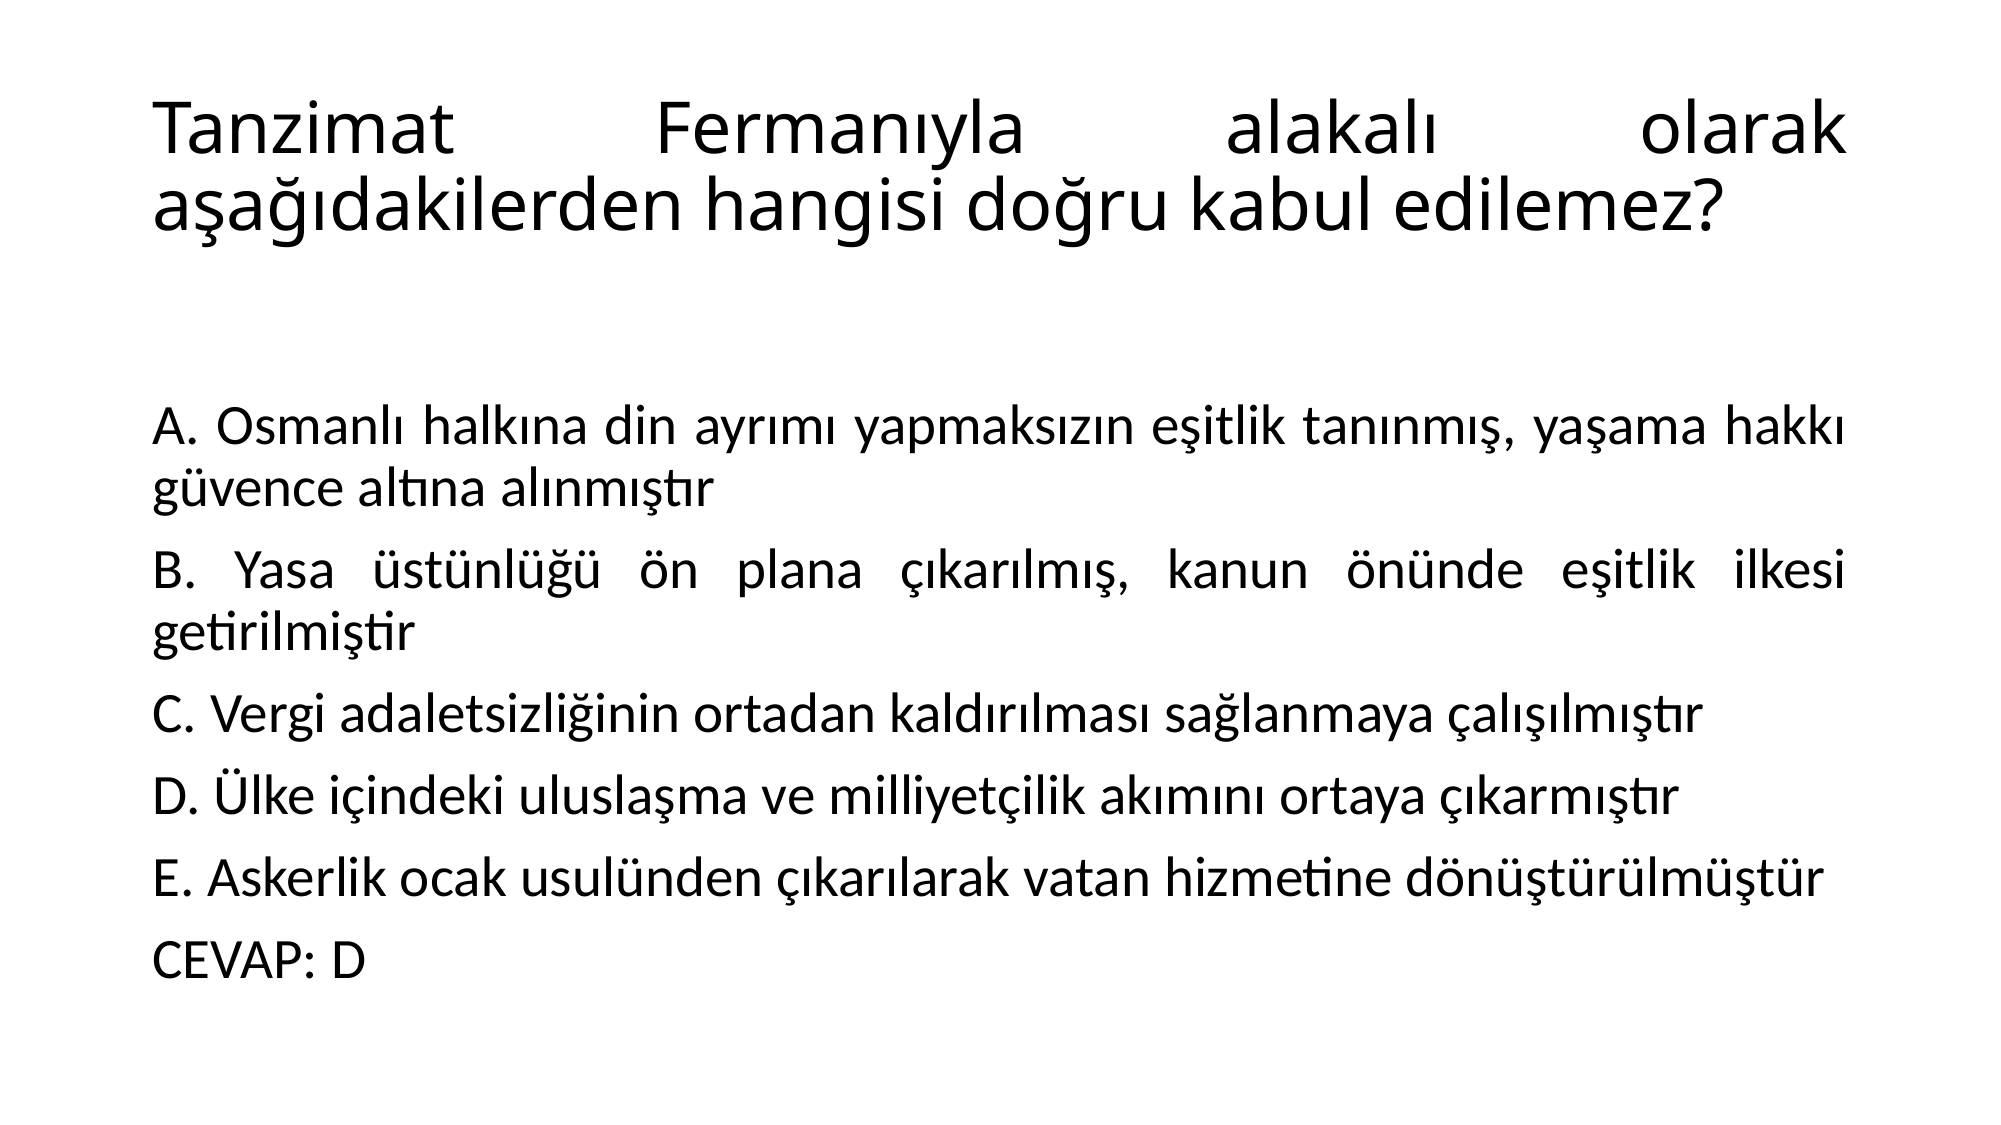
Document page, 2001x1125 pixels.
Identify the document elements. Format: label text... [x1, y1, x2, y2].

title Tanzimat Fermanıyla alakalı olarak aşağıdakilerden hangisi doğru kabul edilemez? [137, 59, 1863, 278]
list A. Osmanlı halkına din ayrımı yapmaksızın eşitlik tanınmış, yaşama hakkı güvence altına alınmıştır B. Yasa üstünlüğü ön plana çıkarılmış, kanun önünde eşitlik ilkesi getirilmiştir C. Vergi adaletsizliğinin ortadan kaldırılması sağlanmaya çalışılmıştır D. Ülke içindeki uluslaşma ve milliyetçilik akımını ortaya çıkarmıştır E. Askerlik ocak usulünden çıkarılarak vatan hizmetine dönüştürülmüştür CEVAP: D [137, 299, 1863, 1014]
